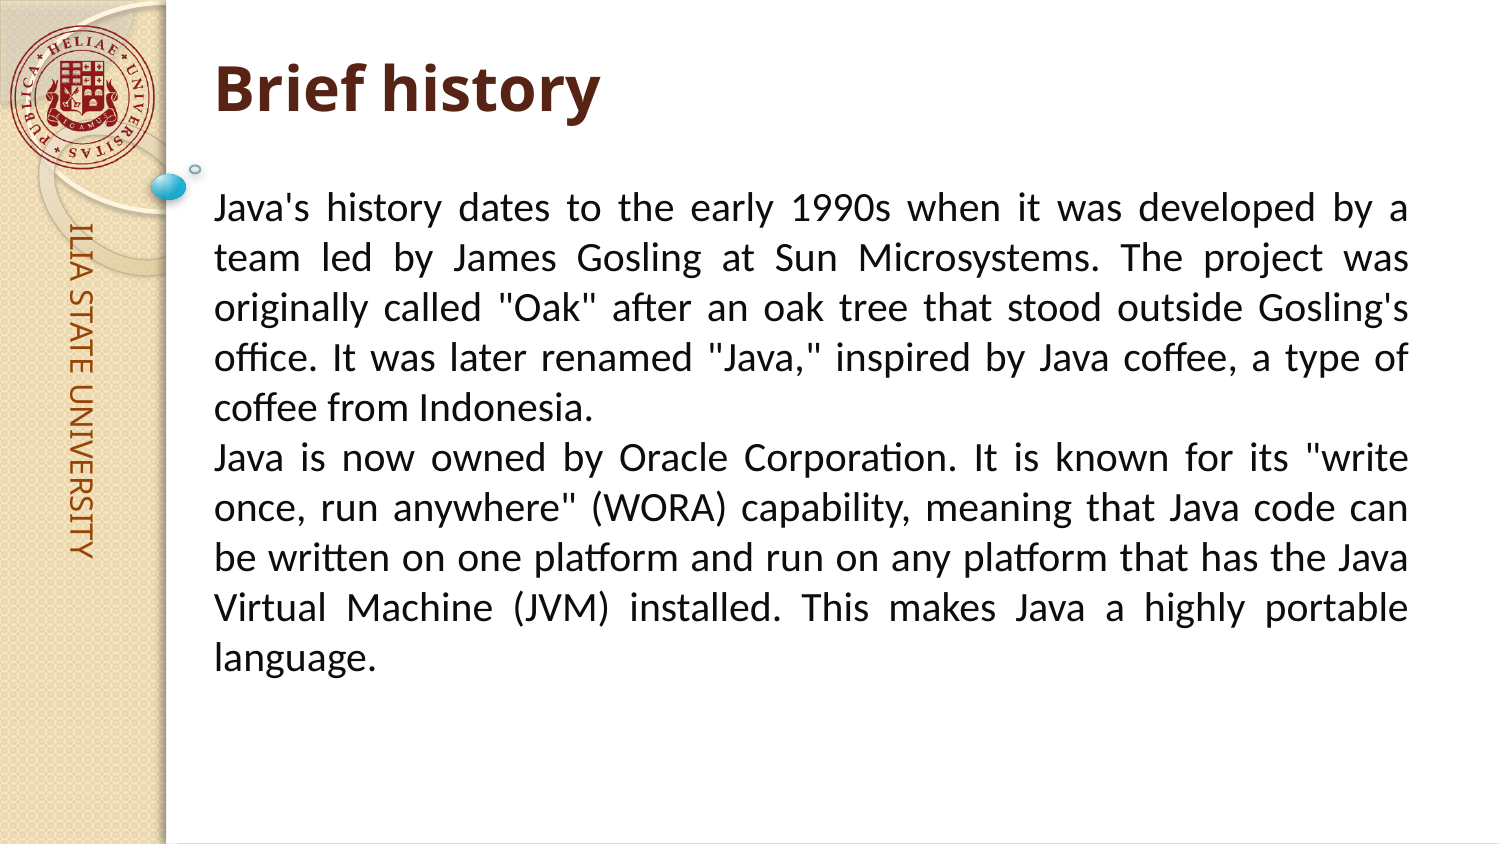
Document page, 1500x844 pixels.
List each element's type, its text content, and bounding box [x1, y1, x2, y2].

title Brief history [198, 18, 1414, 132]
text_box ILIA STATE UNIVERSITY [56, 209, 110, 825]
picture [8, 22, 157, 173]
text_box Java's history dates to the early 1990s when it was developed by a team led by James Gosling at Sun Microsystems. The project was originally called "Oak" after an oak tree that stood outside Gosling's office. It was later renamed "Java," inspired by Java coffee, a type of coffee from Indonesia. Java is now owned by Oracle Corporation. It is known for its "write once, run anywhere" (WORA) capability, meaning that Java code can be written on one platform and run on any platform that has the Java Virtual Machine (JVM) installed. This makes Java a highly portable language. [198, 171, 1425, 687]
